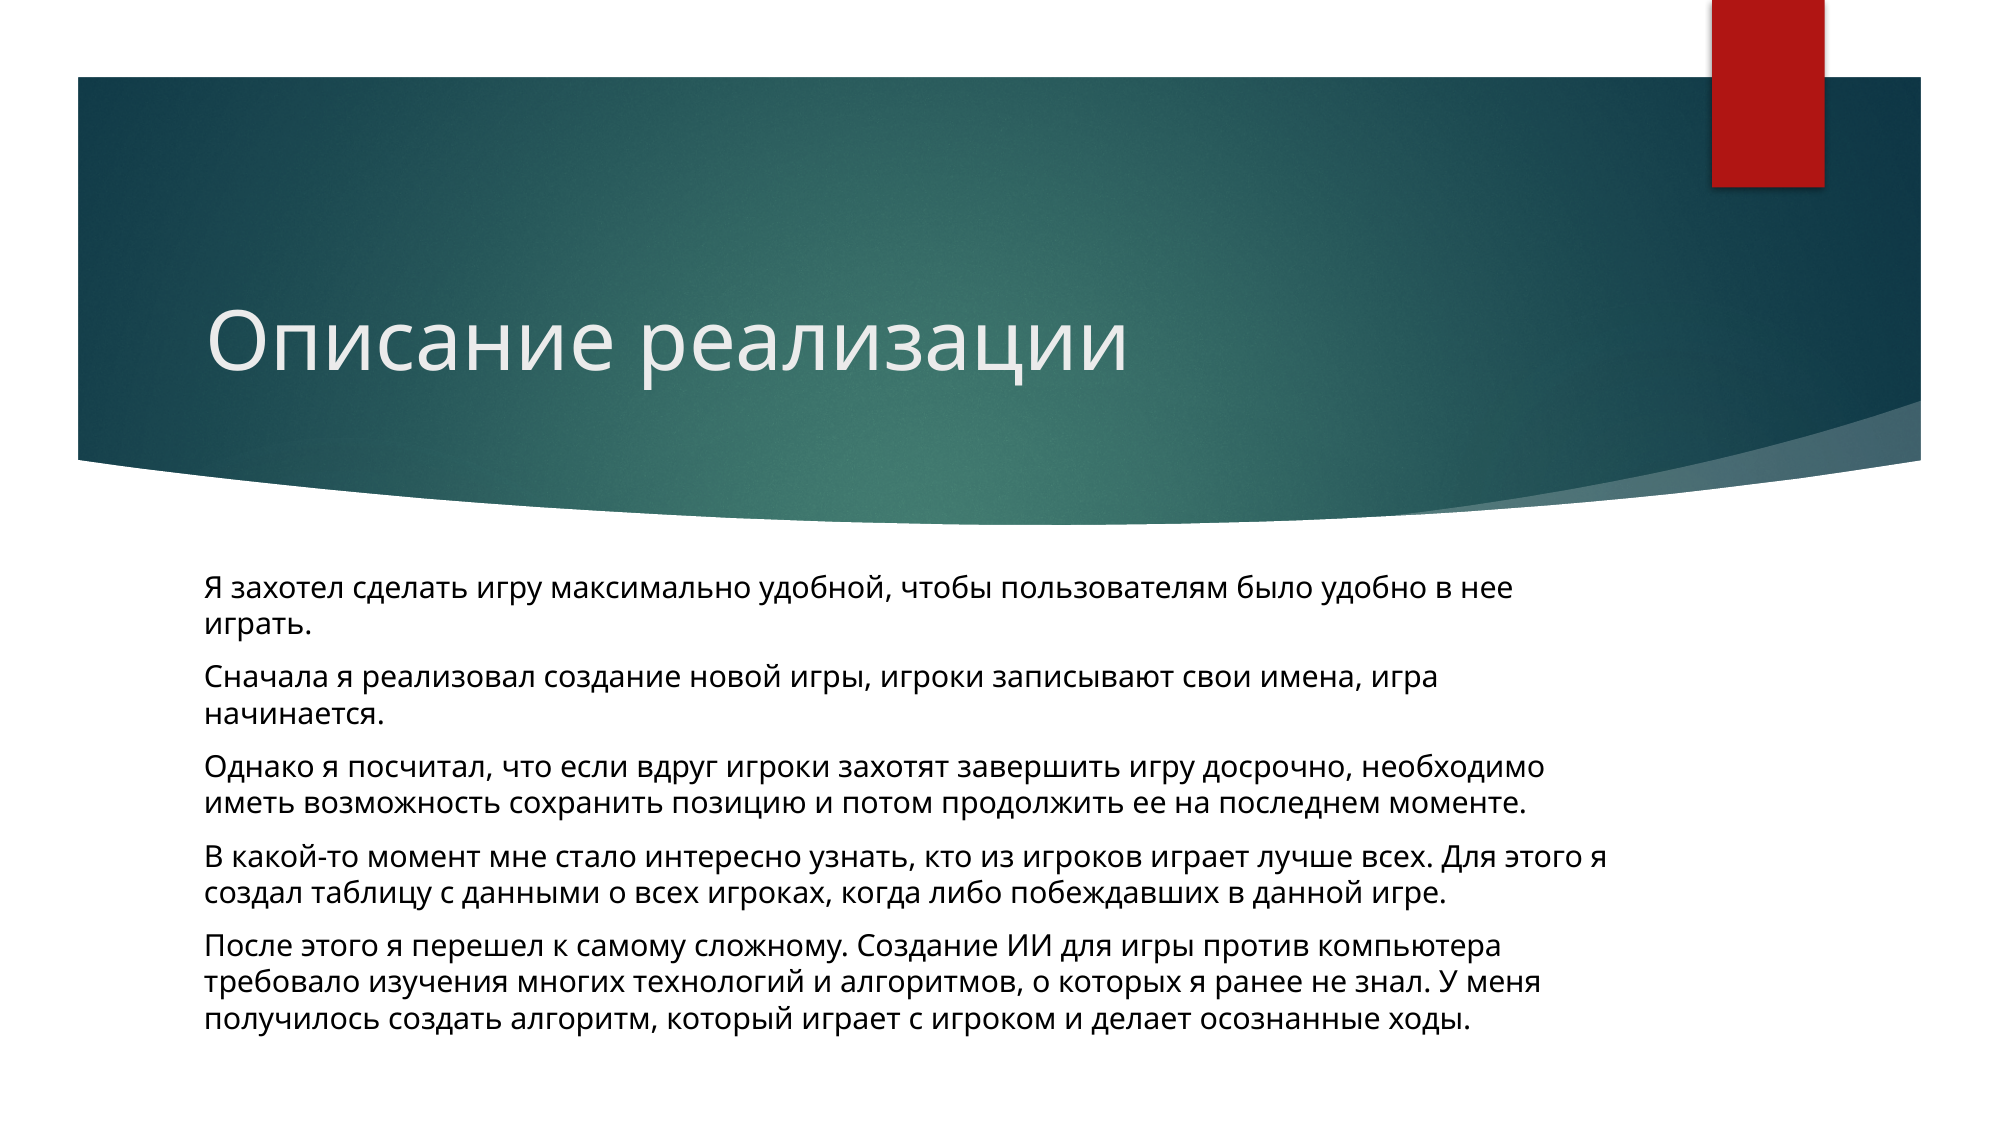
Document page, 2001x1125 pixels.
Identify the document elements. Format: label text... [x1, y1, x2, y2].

list Я захотел сделать игру максимально удобной, чтобы пользователям было удобно в нее играть. Сначала я реализовал создание новой игры, игроки записывают свои имена, игра начинается. Однако я посчитал, что если вдруг игроки захотят завершить игру досрочно, необходимо иметь возможность сохранить позицию и потом продолжить ее на последнем моменте. В какой-то момент мне стало интересно узнать, кто из игроков играет лучше всех. Для этого я создал таблицу с данными о всех игроках, когда либо побеждавших в данной игре. После этого я перешел к самому сложному. Создание ИИ для игры против компьютера требовало изучения многих технологий и алгоритмов, о которых я ранее не знал. У меня получилось создать алгоритм, который играет с игроком и делает осознанные ходы. [188, 520, 1637, 1083]
title Описание реализации [190, 260, 1640, 415]
